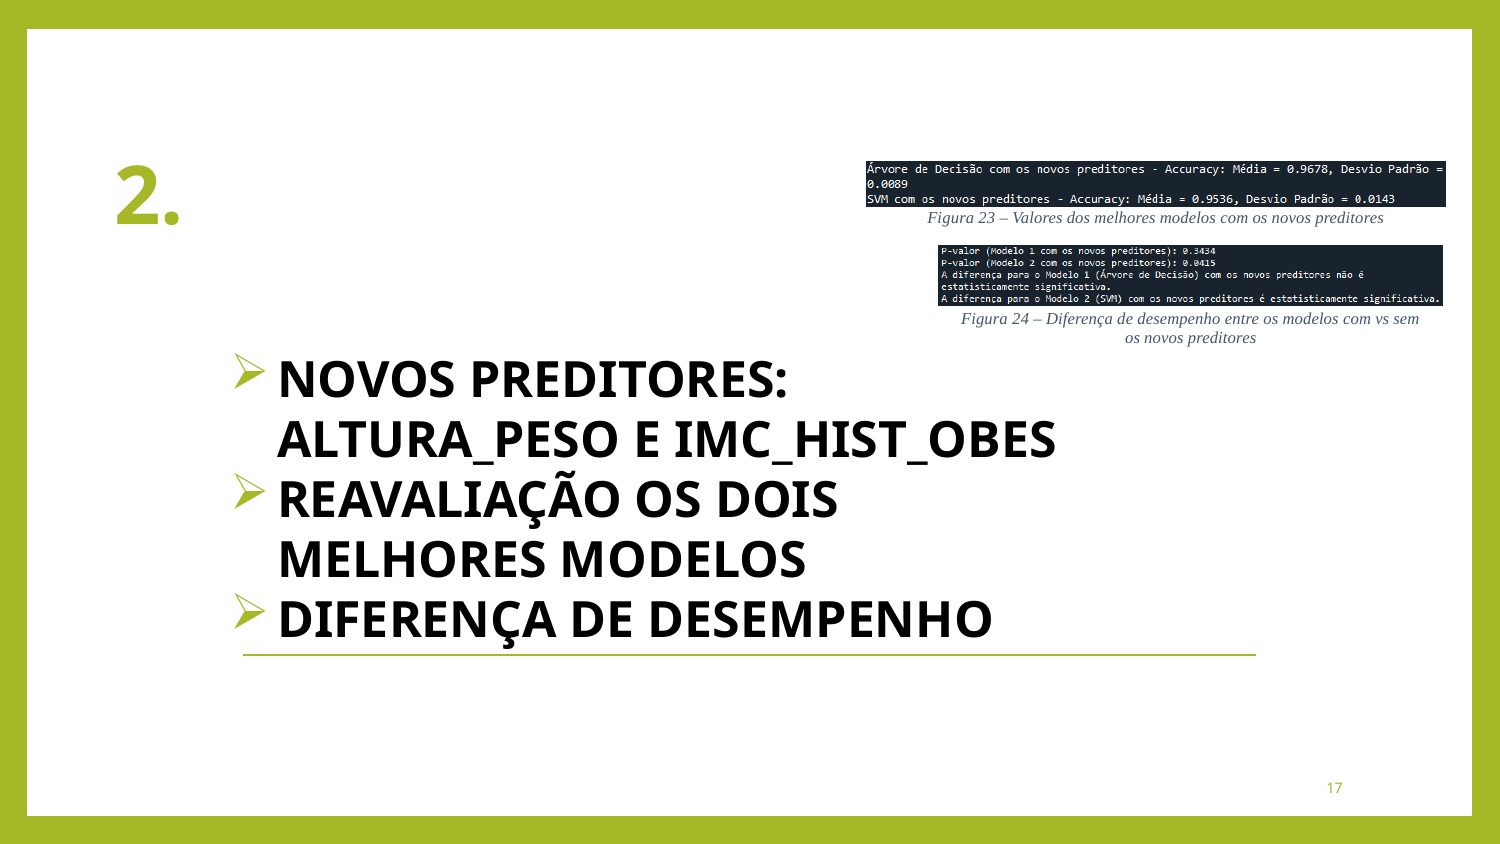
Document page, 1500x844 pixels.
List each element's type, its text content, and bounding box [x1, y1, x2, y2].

text_box Figura 23 – Valores dos melhores modelos com os novos preditores [910, 217, 1402, 235]
text_box Figura 24 – Diferença de desempenho entre os modelos com vs sem os novos preditores [945, 314, 1437, 355]
slide_number 17 [1147, 765, 1358, 811]
picture [865, 161, 1446, 208]
title 2. [99, 65, 1326, 249]
text_box [27, 28, 1472, 816]
picture [938, 245, 1443, 306]
text_box Novos preditores: ALTURA_PESO e IMC_Hist_Obes Reavaliação os dois melhores modelos Diferença de desempenho [215, 340, 1127, 656]
